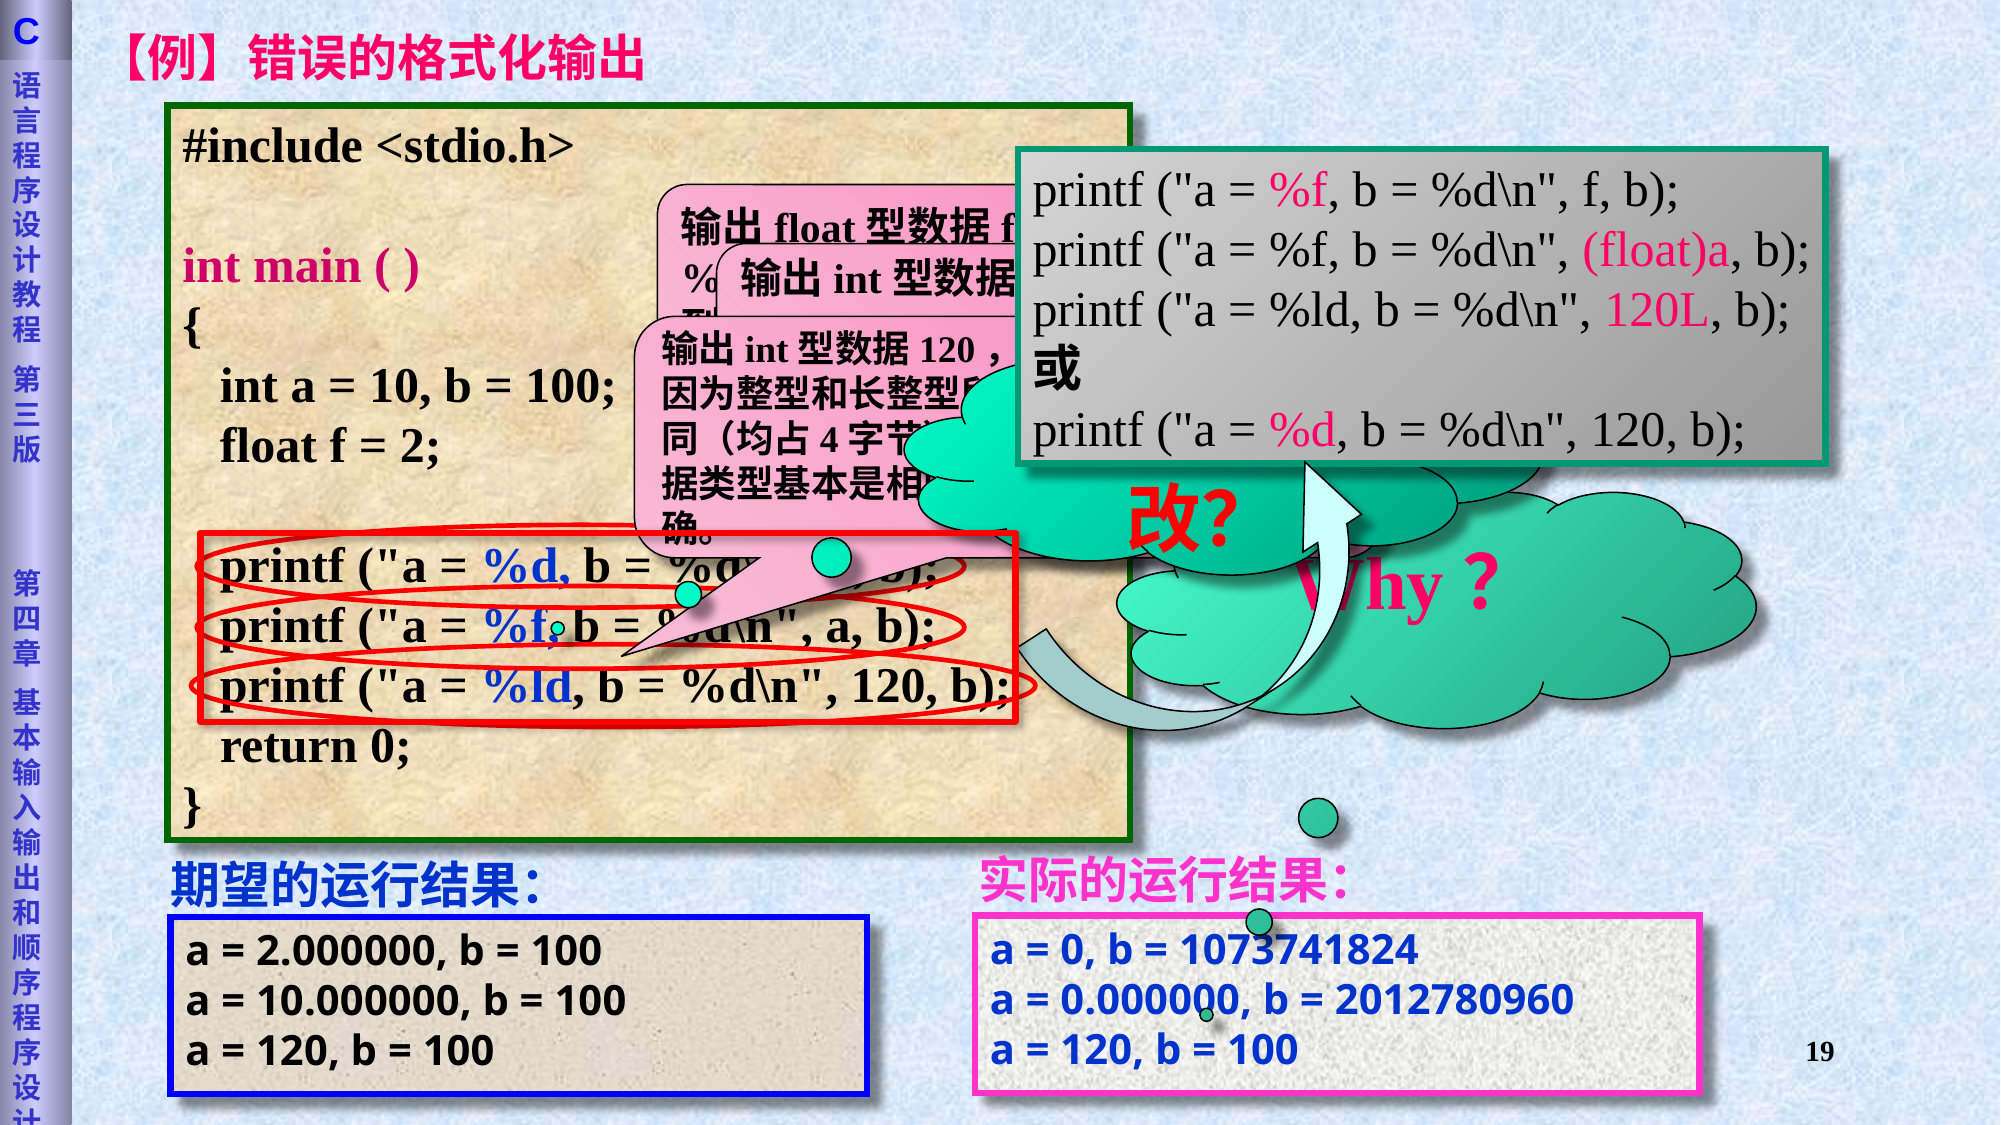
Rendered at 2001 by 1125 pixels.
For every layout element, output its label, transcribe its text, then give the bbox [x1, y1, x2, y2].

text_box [962, 841, 1700, 1093]
text_box Why？ [1298, 798, 1338, 838]
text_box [155, 845, 868, 1095]
picture [72, 0, 2001, 1125]
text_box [200, 148, 1828, 723]
text_box #include <stdio.h> int main ( ) { int a = 10, b = 100; float f = 2; printf ("a = %d, b = %d\n", f, b); printf ("a = %f, b = %d\n", a, b); printf ("a = %ld, b = %d\n", 120, b); return 0; } [167, 105, 1130, 841]
text_box 【例】错误的格式化输出 [82, 19, 701, 95]
slide_number 19 [1699, 1024, 1851, 1101]
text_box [190, 316, 196, 728]
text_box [0, 0, 72, 1125]
